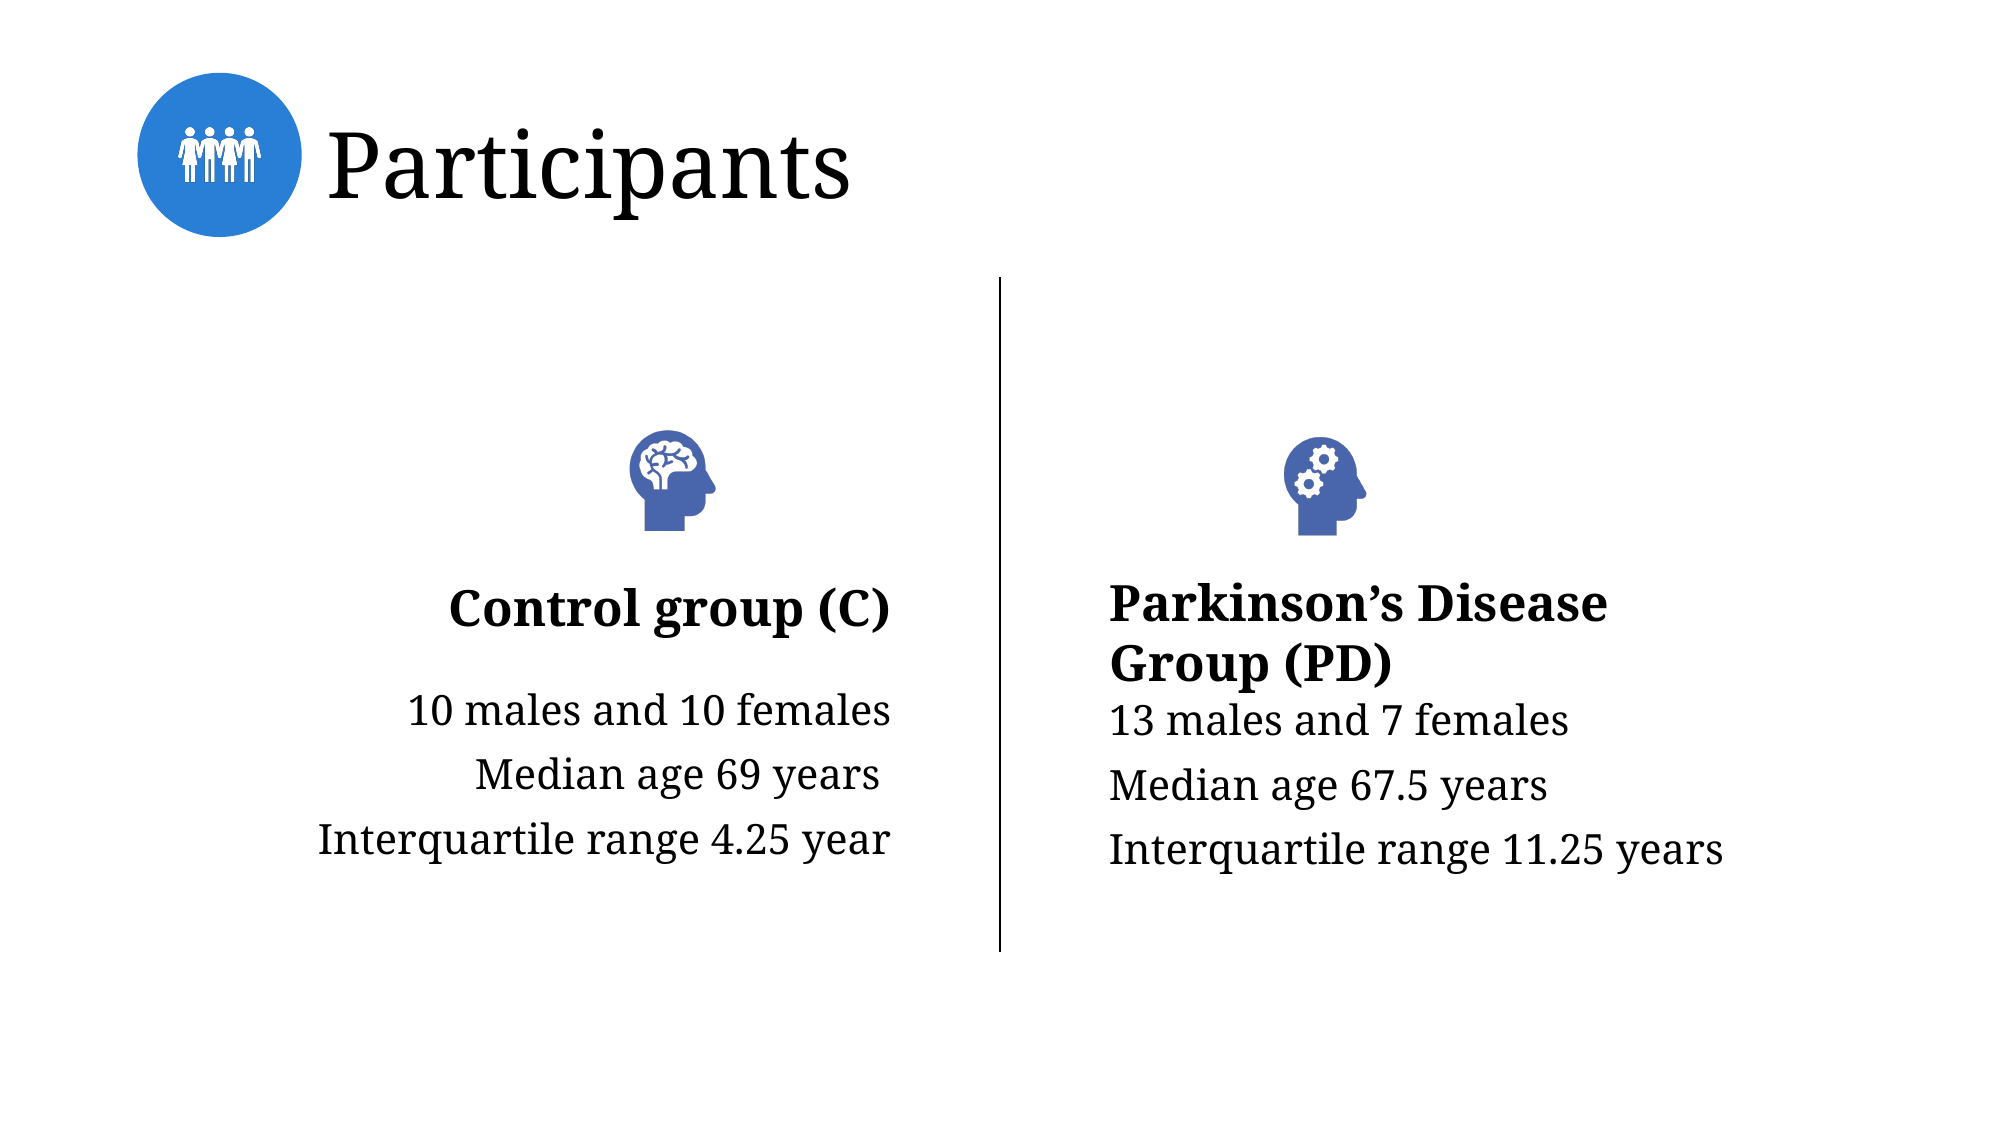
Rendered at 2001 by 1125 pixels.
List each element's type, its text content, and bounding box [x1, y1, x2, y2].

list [1108, 290, 1754, 834]
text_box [222, 290, 892, 834]
text_box [171, 107, 268, 203]
title Participants [137, 59, 1863, 278]
text_box [137, 72, 302, 238]
